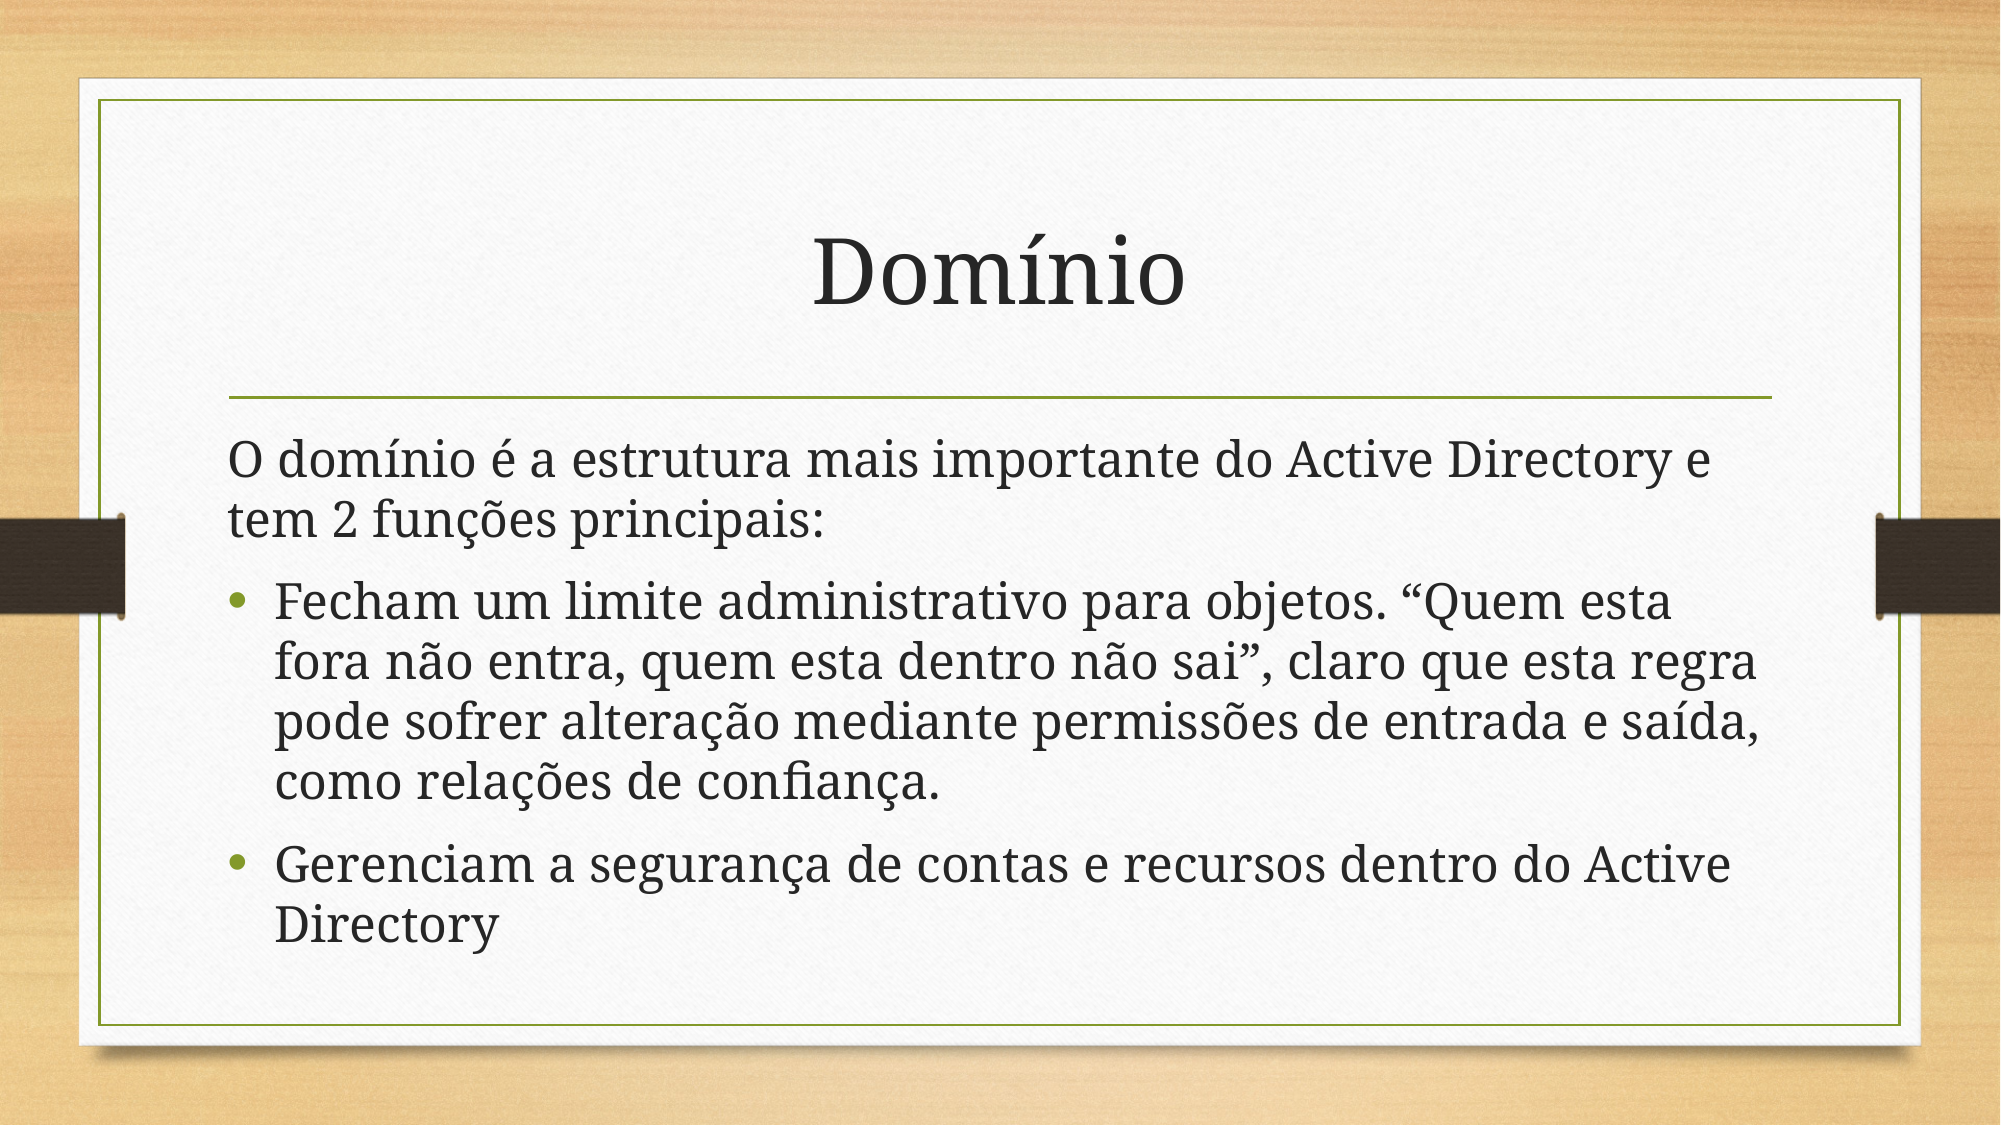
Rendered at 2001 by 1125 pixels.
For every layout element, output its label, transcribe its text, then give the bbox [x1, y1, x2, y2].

picture [0, 0, 2001, 1125]
title Domínio [212, 161, 1788, 375]
list O domínio é a estrutura mais importante do Active Directory e tem 2 funções principais: Fecham um limite administrativo para objetos. “Quem esta fora não entra, quem esta dentro não sai”, claro que esta regra pode sofrer alteração mediante permissões de entrada e saída, como relações de confiança. Gerenciam a segurança de contas e recursos dentro do Active Directory [212, 419, 1788, 964]
